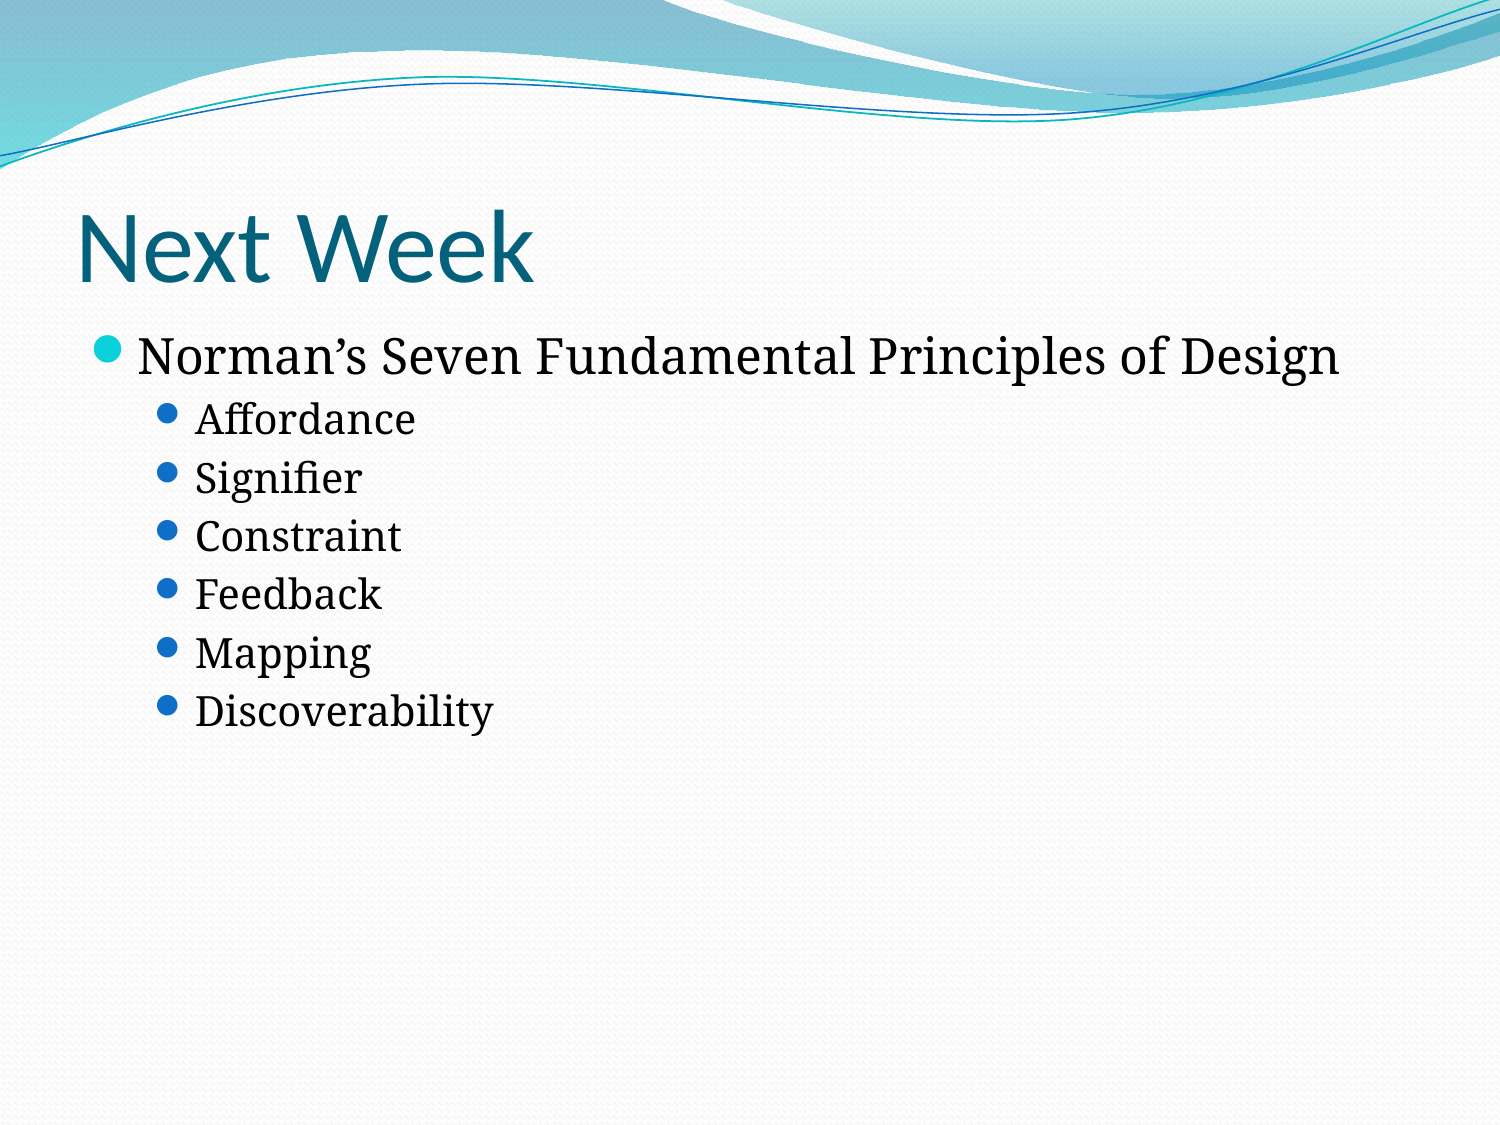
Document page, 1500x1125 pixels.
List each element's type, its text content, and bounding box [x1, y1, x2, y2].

list Norman’s Seven Fundamental Principles of Design Affordance Signifier Constraint Feedback Mapping Discoverability [75, 317, 1425, 1038]
title Next Week [75, 115, 1425, 303]
